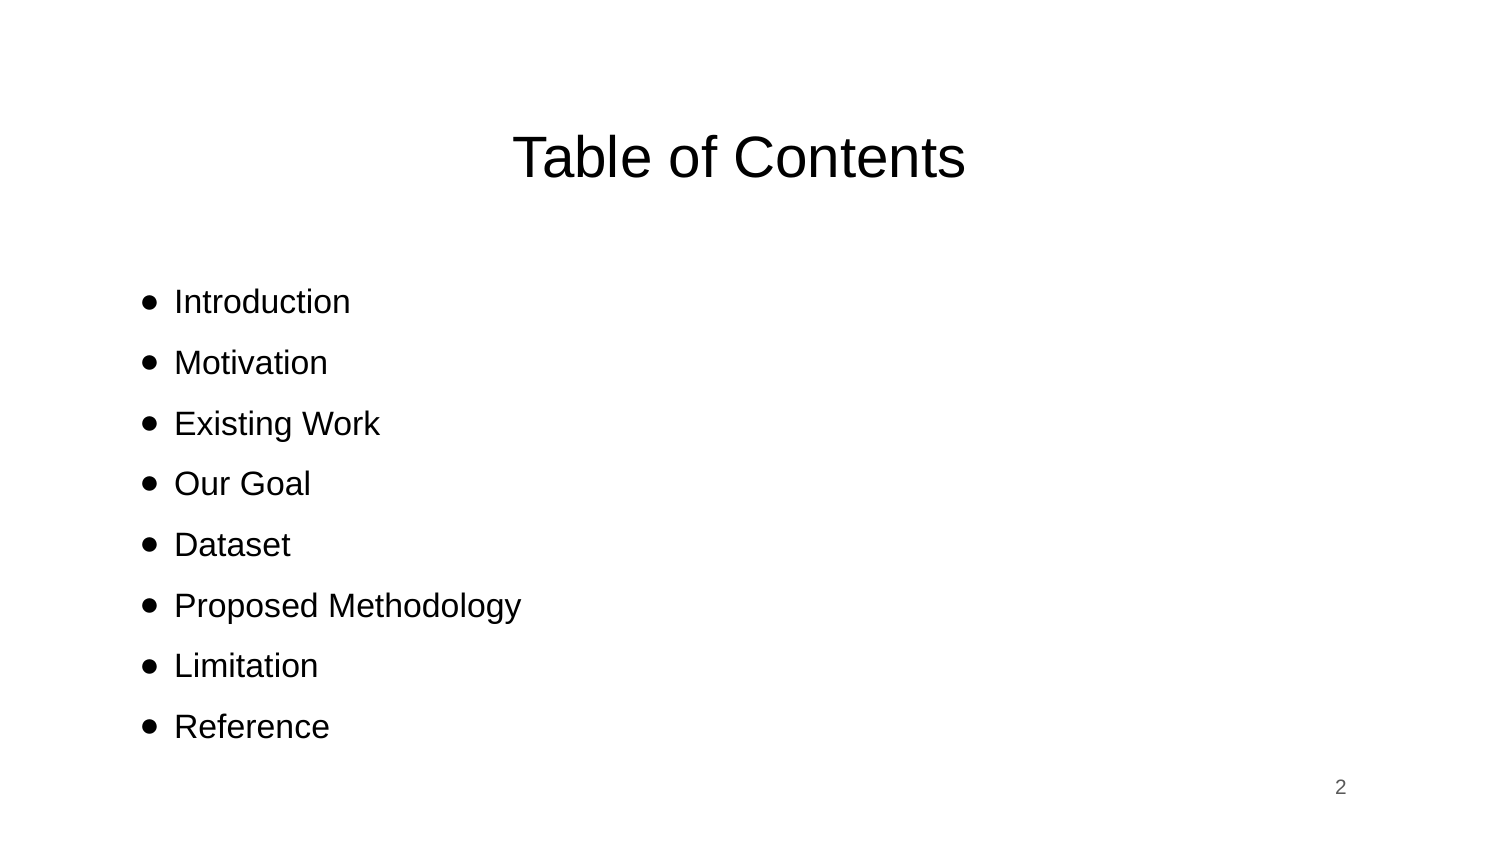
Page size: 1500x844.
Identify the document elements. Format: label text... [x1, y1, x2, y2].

list Introduction Motivation Existing Work Our Goal Dataset Proposed Methodology Limitation Reference [112, 254, 1327, 752]
title Table of Contents [132, 75, 1348, 242]
slide_number ‹#› [1147, 765, 1358, 811]
